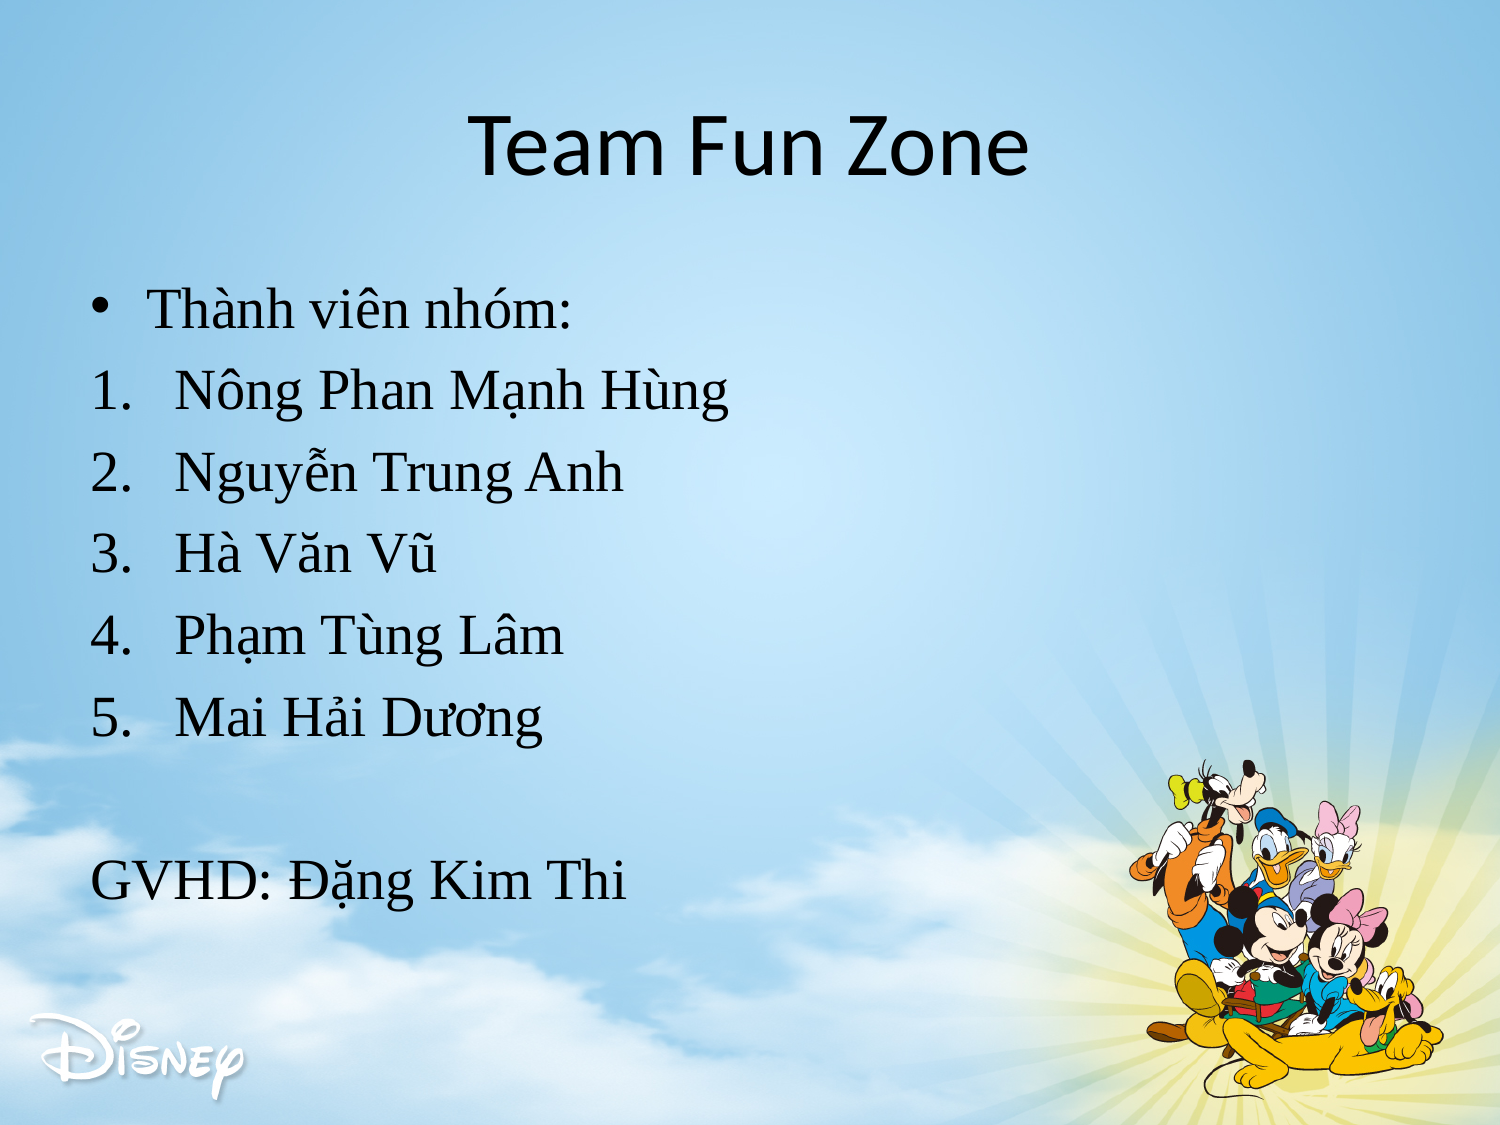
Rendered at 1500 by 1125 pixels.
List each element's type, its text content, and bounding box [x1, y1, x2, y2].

list Thành viên nhóm: Nông Phan Mạnh Hùng Nguyễn Trung Anh Hà Văn Vũ Phạm Tùng Lâm Mai Hải Dương GVHD: Đặng Kim Thi [75, 262, 1425, 1005]
picture [0, 0, 1500, 1125]
title Team Fun Zone [75, 45, 1425, 233]
